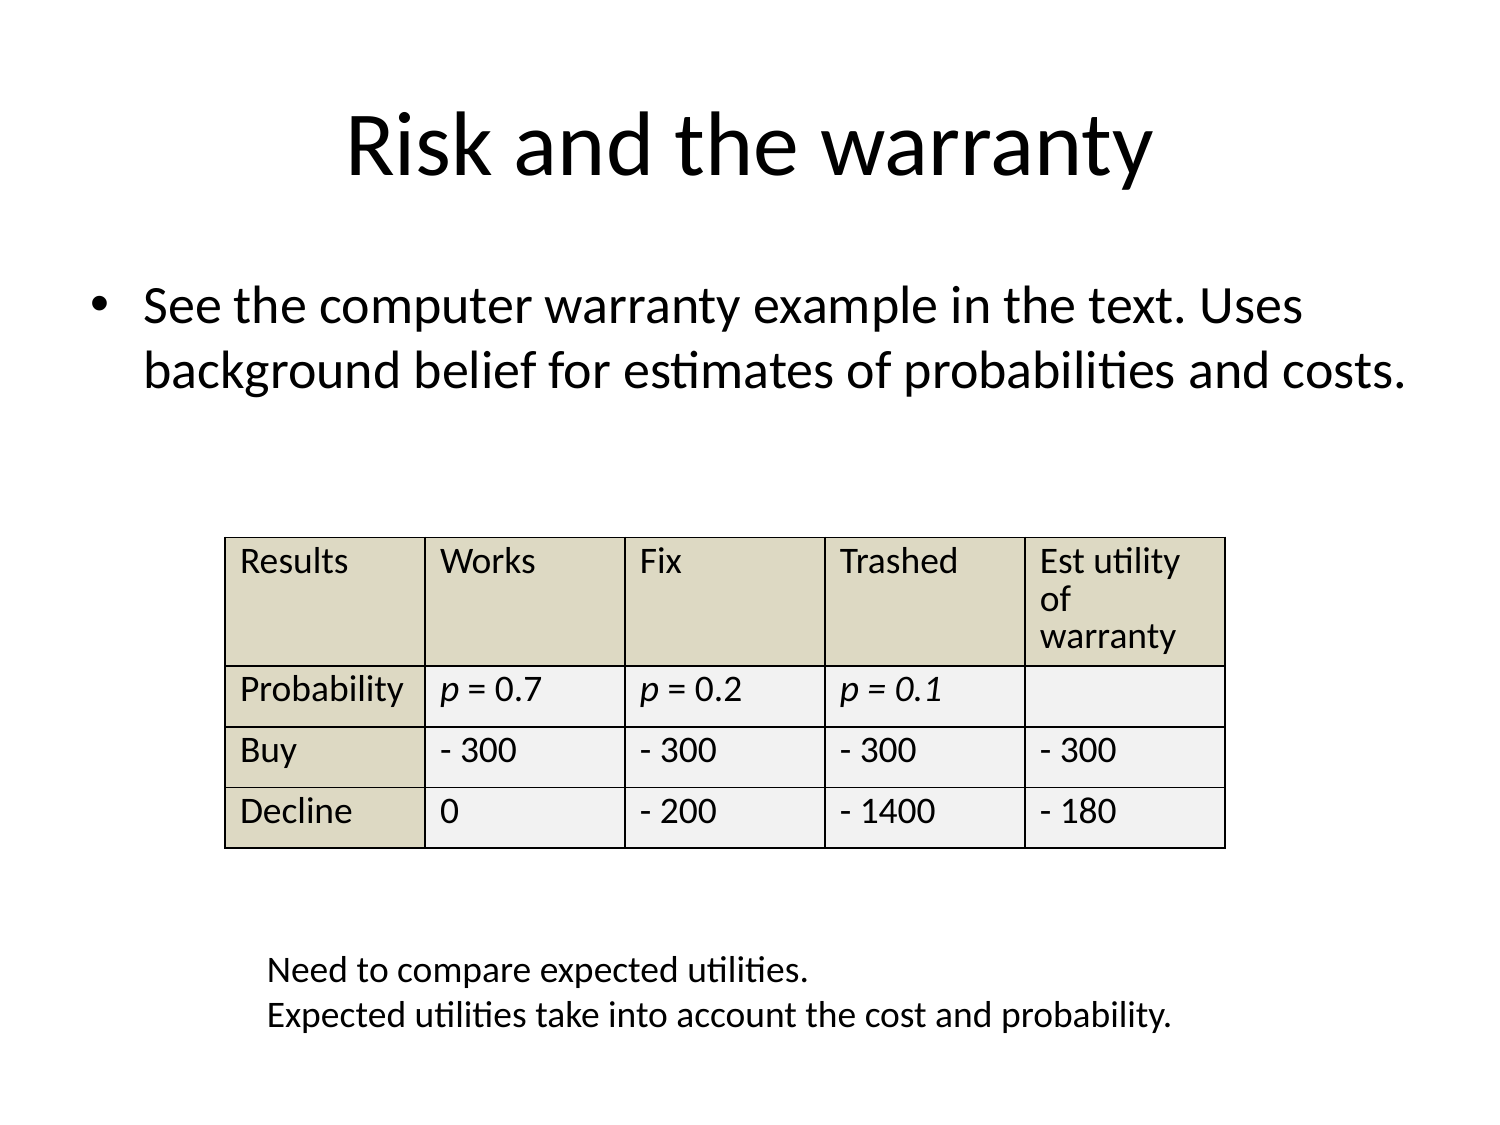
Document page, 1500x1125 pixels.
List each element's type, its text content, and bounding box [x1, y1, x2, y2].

table_cell Probability [226, 667, 424, 726]
table_header Results [226, 538, 424, 665]
table_cell p = 0.2 [626, 667, 824, 726]
table_cell - 180 [1026, 788, 1224, 847]
table_cell Decline [226, 788, 424, 847]
list See the computer warranty example in the text. Uses background belief for estimates of probabilities and costs. [75, 262, 1425, 450]
table_cell 0 [426, 788, 624, 847]
table_cell - 300 [826, 728, 1024, 787]
table_cell p = 0.1 [826, 667, 1024, 726]
table_header Fix [626, 538, 824, 665]
table_cell - 1400 [826, 788, 1024, 847]
table_cell p = 0.7 [426, 667, 624, 726]
table_cell - 300 [426, 728, 624, 787]
title Risk and the warranty [75, 45, 1425, 233]
table_cell Buy [226, 728, 424, 787]
table_cell - 300 [1026, 728, 1224, 787]
text_box Need to compare expected utilities. Expected utilities take into account the cost and probability. [252, 937, 1189, 1043]
table_header Works [426, 538, 624, 665]
table_cell [1026, 667, 1224, 726]
table_cell - 300 [626, 728, 824, 787]
table_header Est utility of warranty [1026, 538, 1224, 665]
table_header Trashed [826, 538, 1024, 665]
table_cell - 200 [626, 788, 824, 847]
